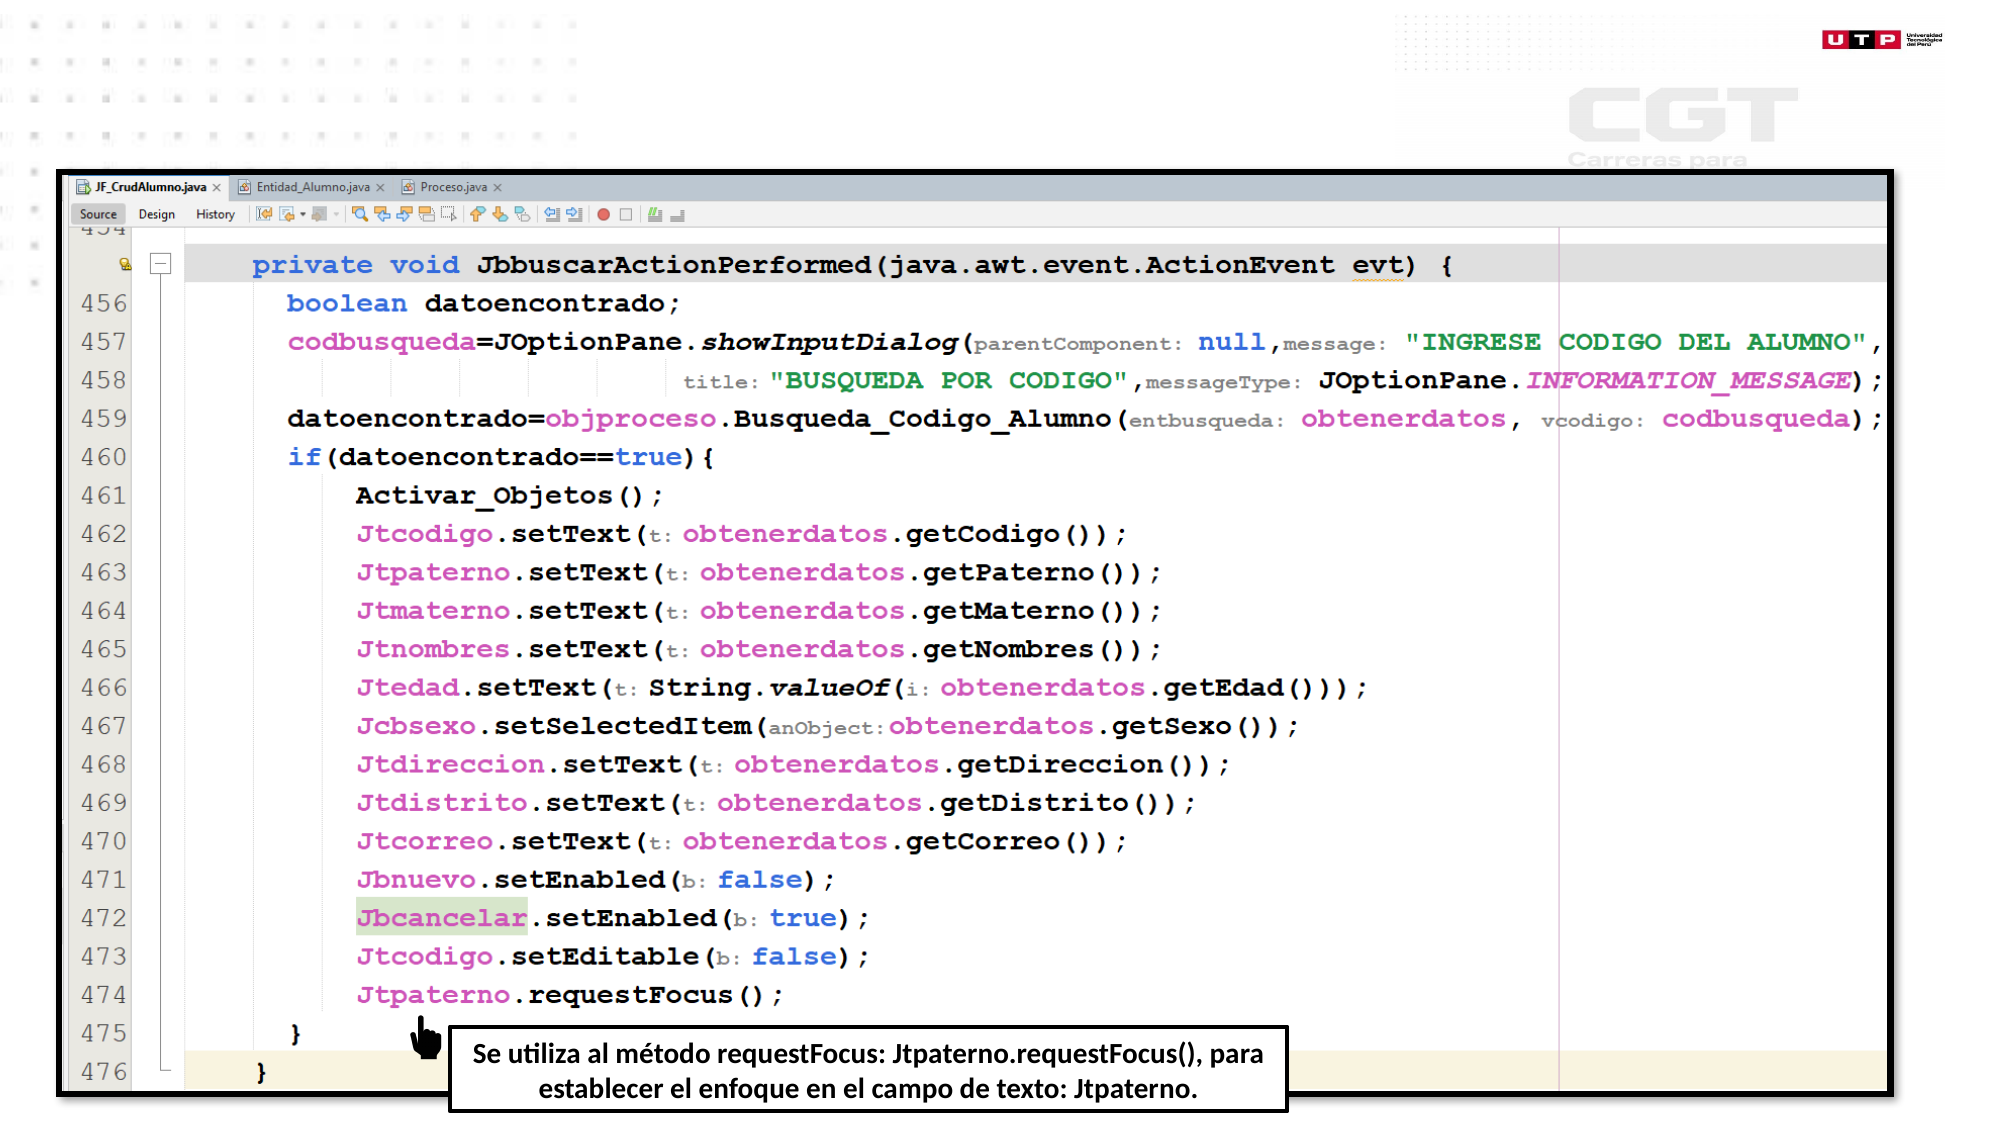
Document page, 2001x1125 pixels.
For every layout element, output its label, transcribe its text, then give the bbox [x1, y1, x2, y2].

text_box Se utiliza al método requestFocus: Jtpaterno.requestFocus(), para establecer el enfoque en el campo de texto: Jtpaterno. [448, 1100, 1289, 1113]
picture [0, 14, 588, 625]
picture [1395, 14, 1945, 190]
picture [151, 1097, 448, 1102]
picture [62, 174, 1888, 1092]
